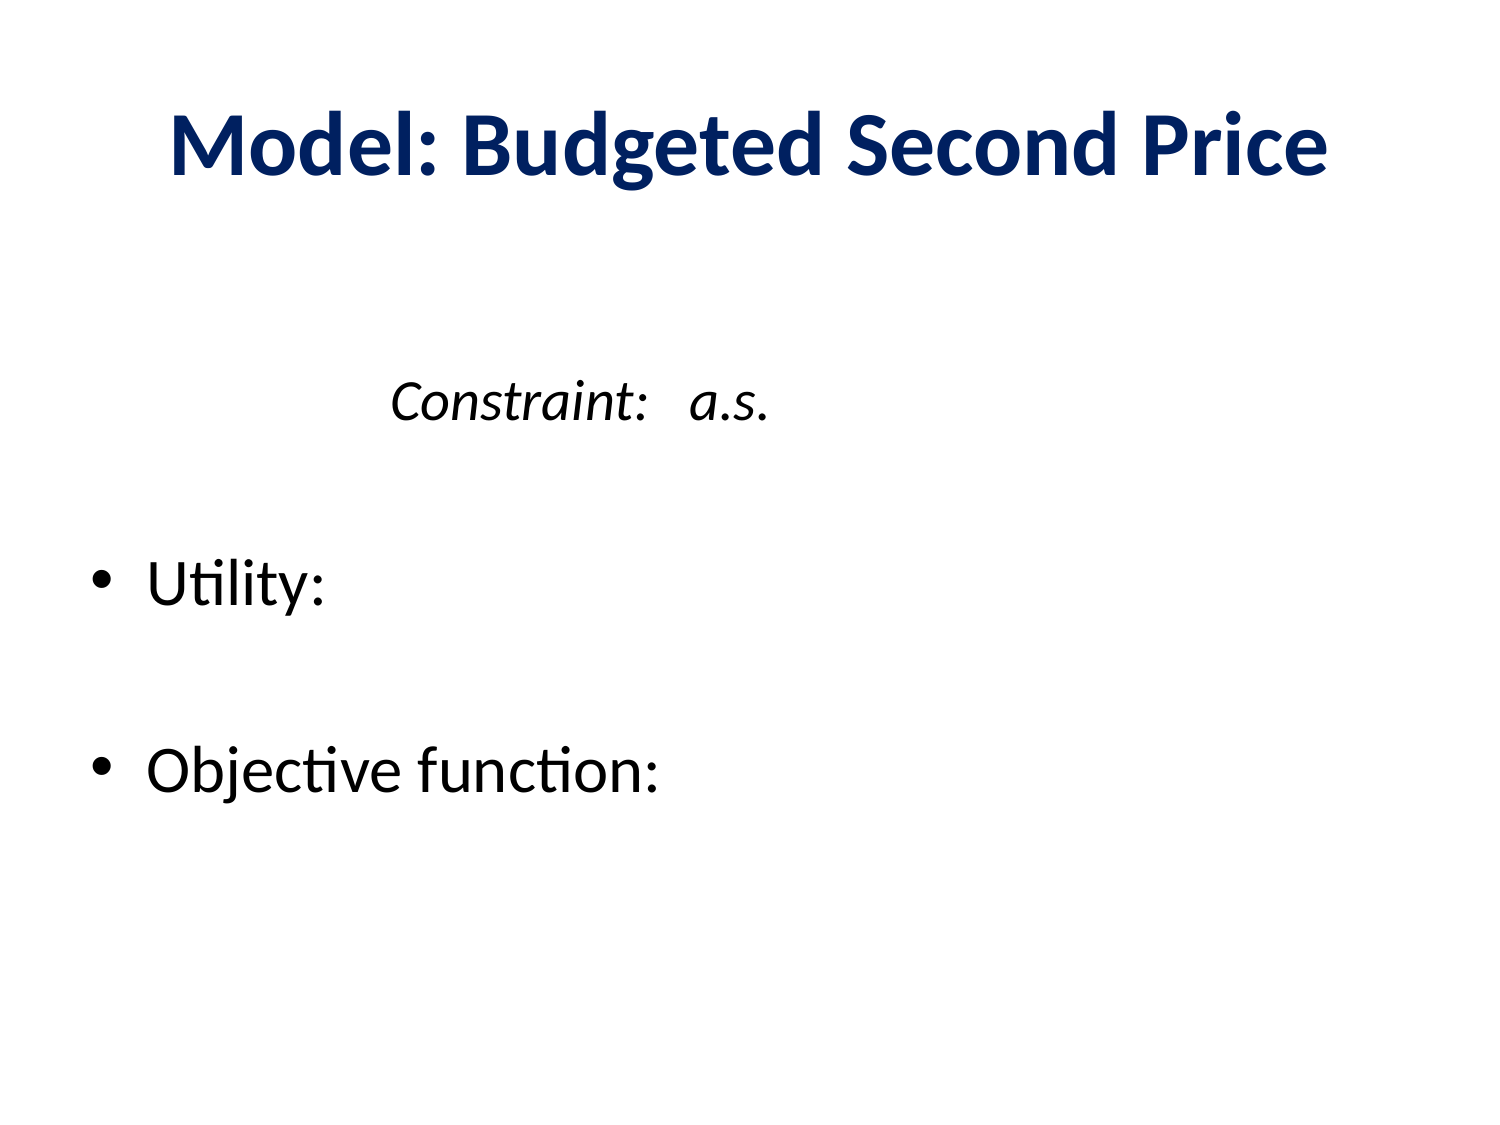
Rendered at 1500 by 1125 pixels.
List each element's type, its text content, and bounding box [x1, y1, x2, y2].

title Model: Budgeted Second Price [75, 45, 1425, 233]
